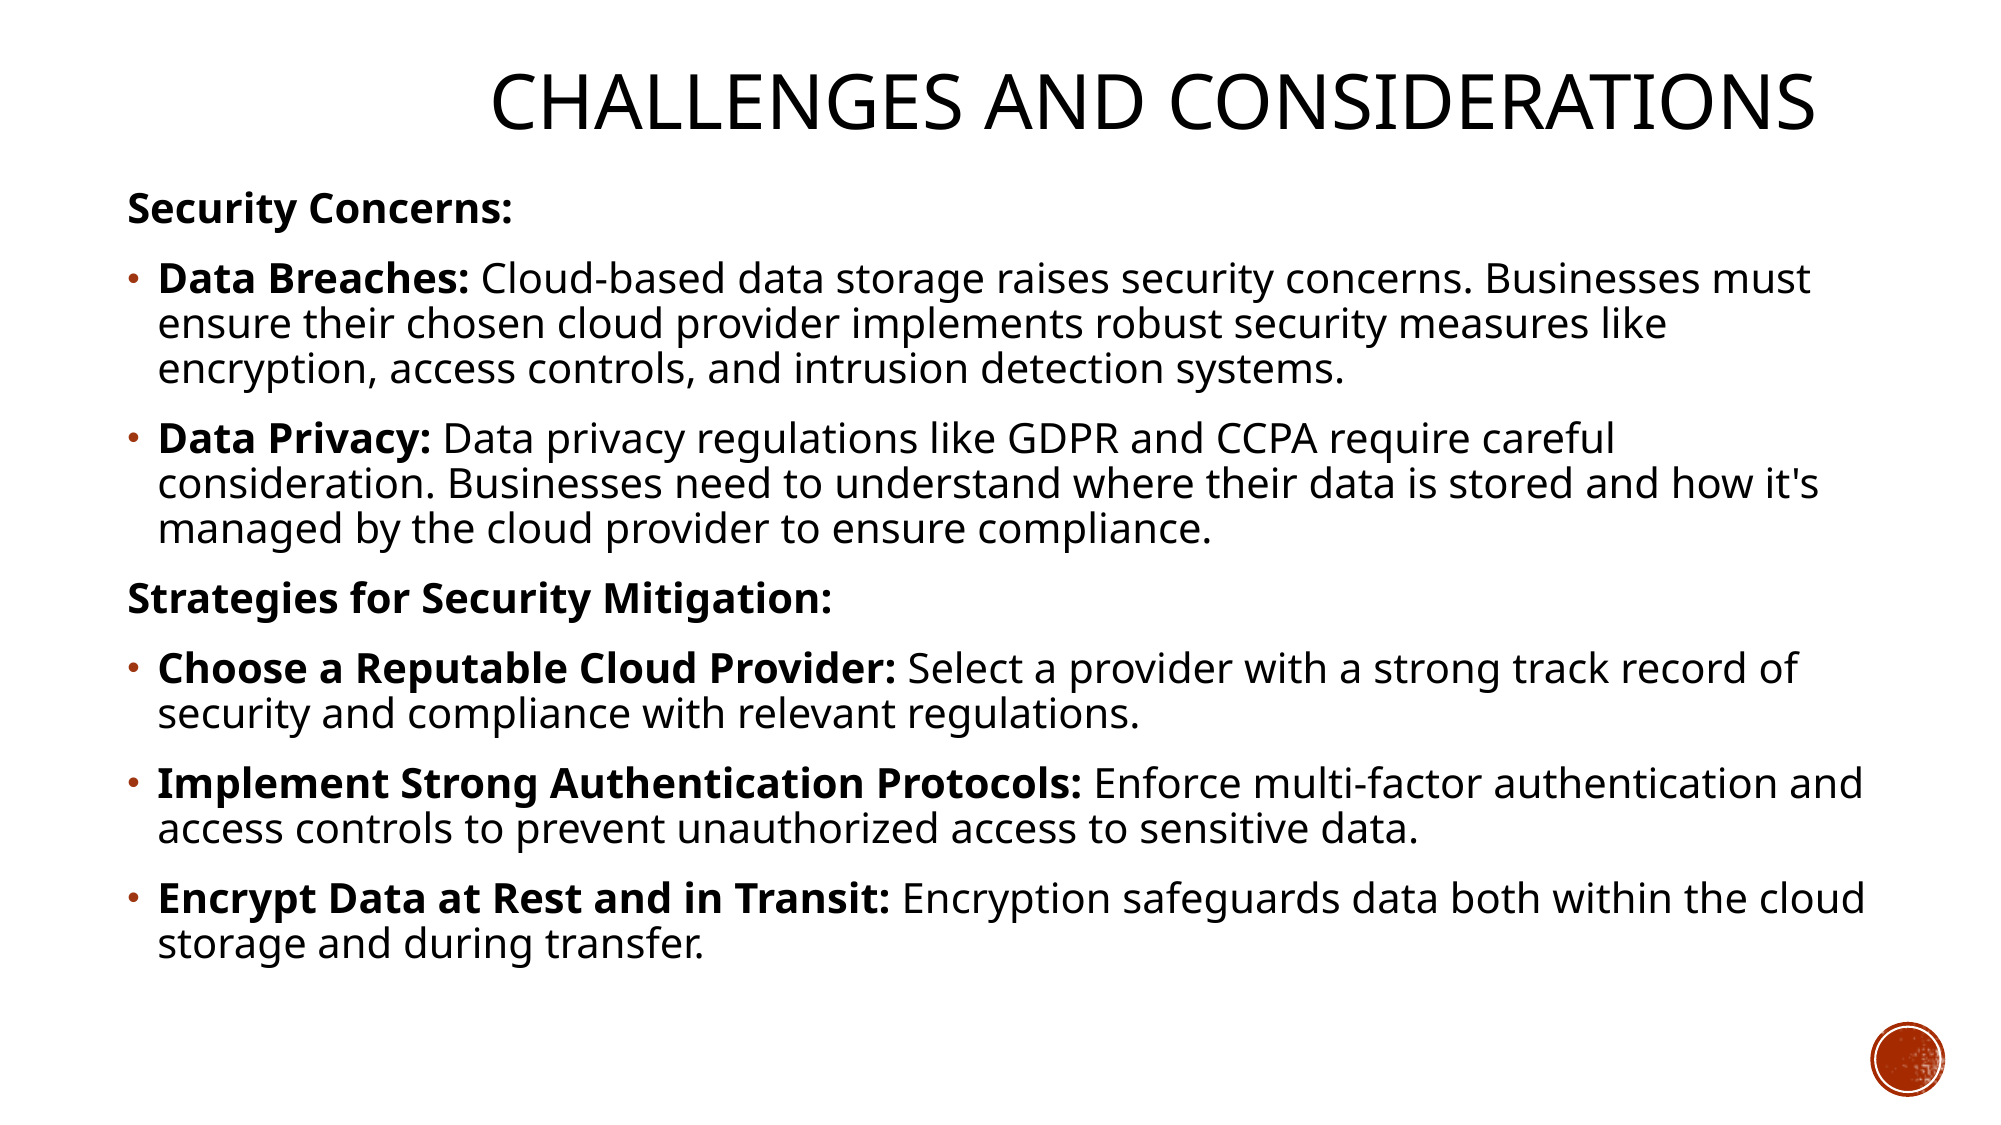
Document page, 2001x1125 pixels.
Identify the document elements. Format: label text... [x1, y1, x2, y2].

text_box CHALLENGES AND CONSIDERATIONS [474, 55, 1888, 155]
text_box Security Concerns: Data Breaches: Cloud-based data storage raises security concerns. Businesses must ensure their chosen cloud provider implements robust security measures like encryption, access controls, and intrusion detection systems. Data Privacy: Data privacy regulations like GDPR and CCPA require careful consideration. Businesses need to understand where their data is stored and how it's managed by the cloud provider to ensure compliance. Strategies for Security Mitigation: Choose a Reputable Cloud Provider: Select a provider with a strong track record of security and compliance with relevant regulations. Implement Strong Authentication Protocols: Enforce multi-factor authentication and access controls to prevent unauthorized access to sensitive data. Encrypt Data at Rest and in Transit: Encryption safeguards data both within the cloud storage and during transfer. [112, 180, 1888, 1020]
picture [1870, 1021, 1946, 1097]
